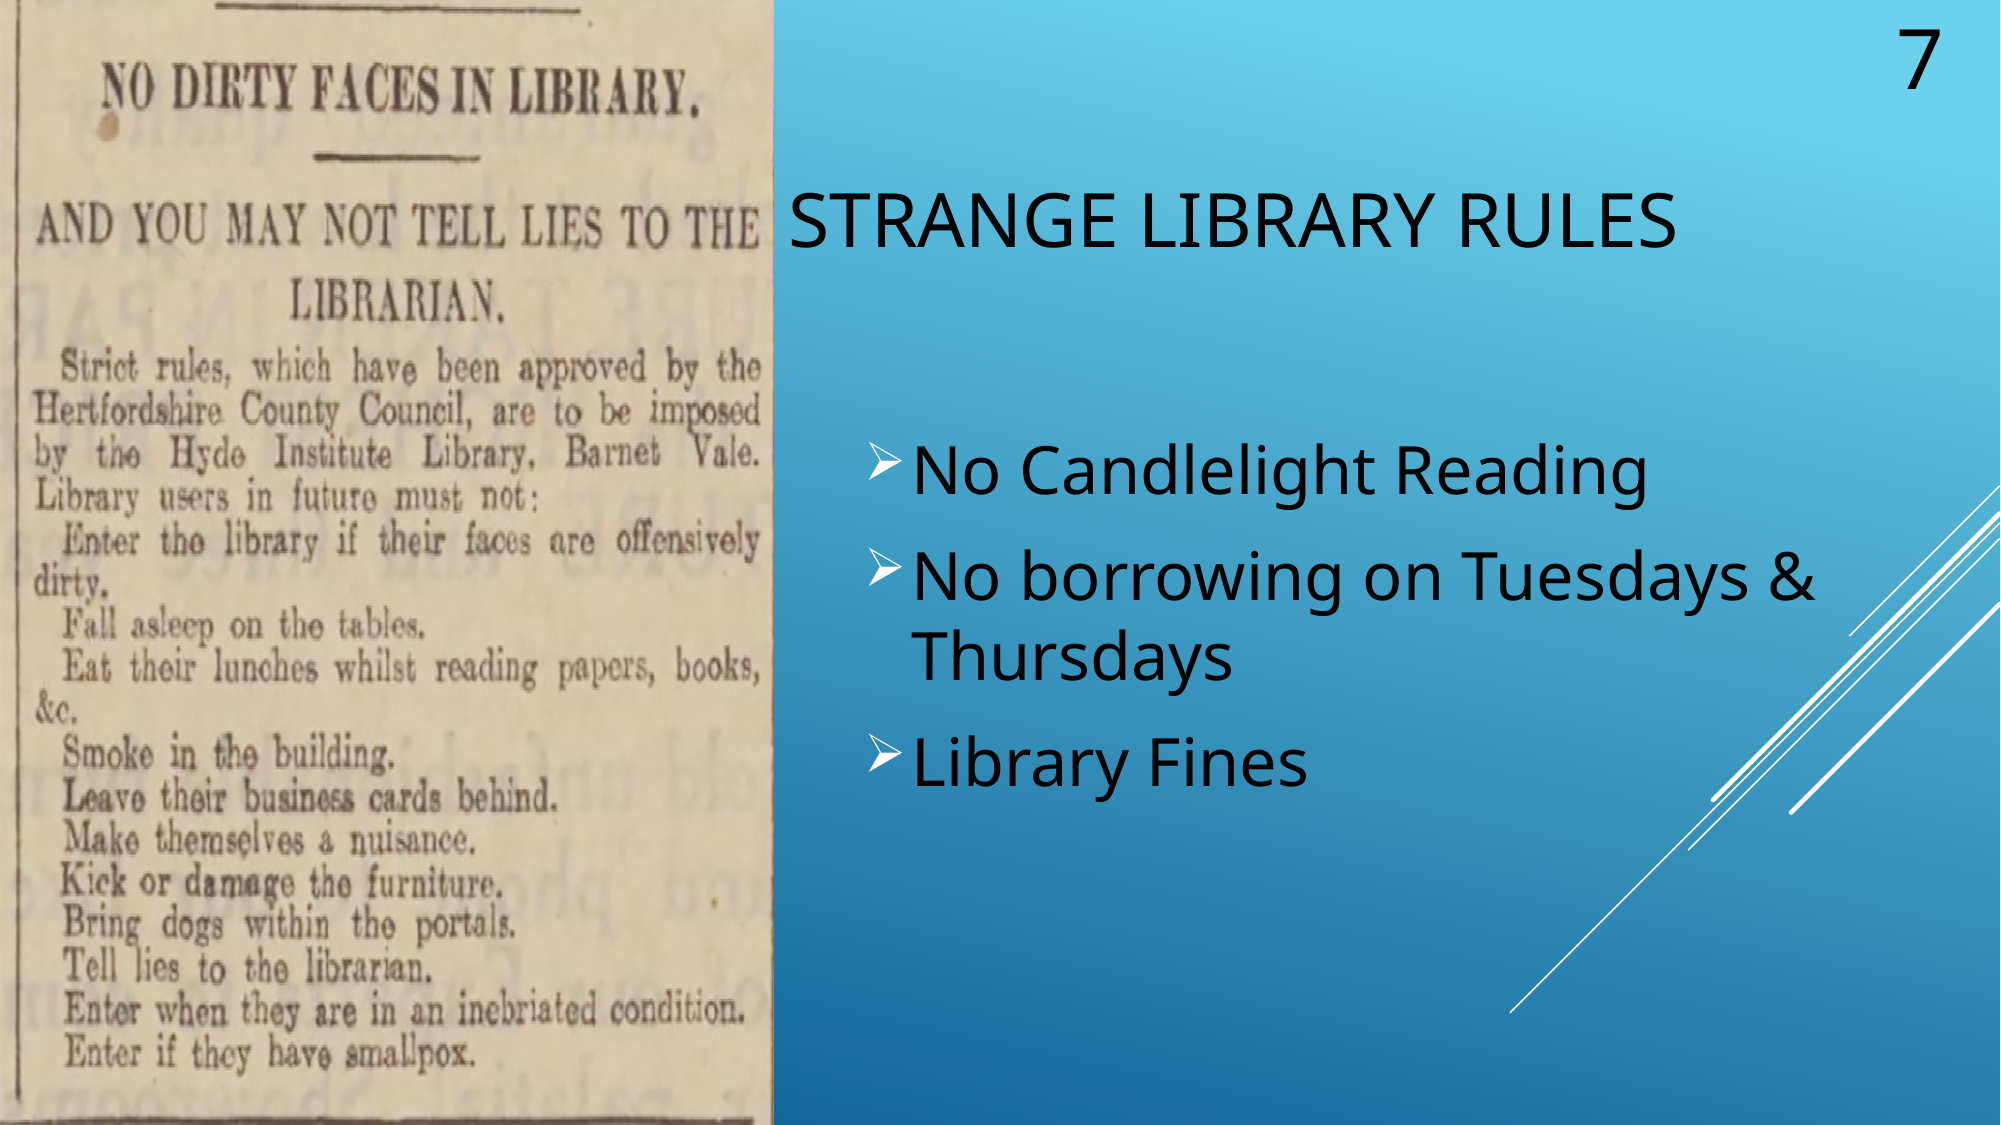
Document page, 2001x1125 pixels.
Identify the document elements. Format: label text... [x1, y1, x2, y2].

slide_number 7 [1771, 17, 1960, 128]
title Strange Library Rules [774, 93, 2000, 341]
picture [0, 0, 774, 1125]
list No Candlelight Reading No borrowing on Tuesdays & Thursdays Library Fines [849, 317, 2000, 911]
